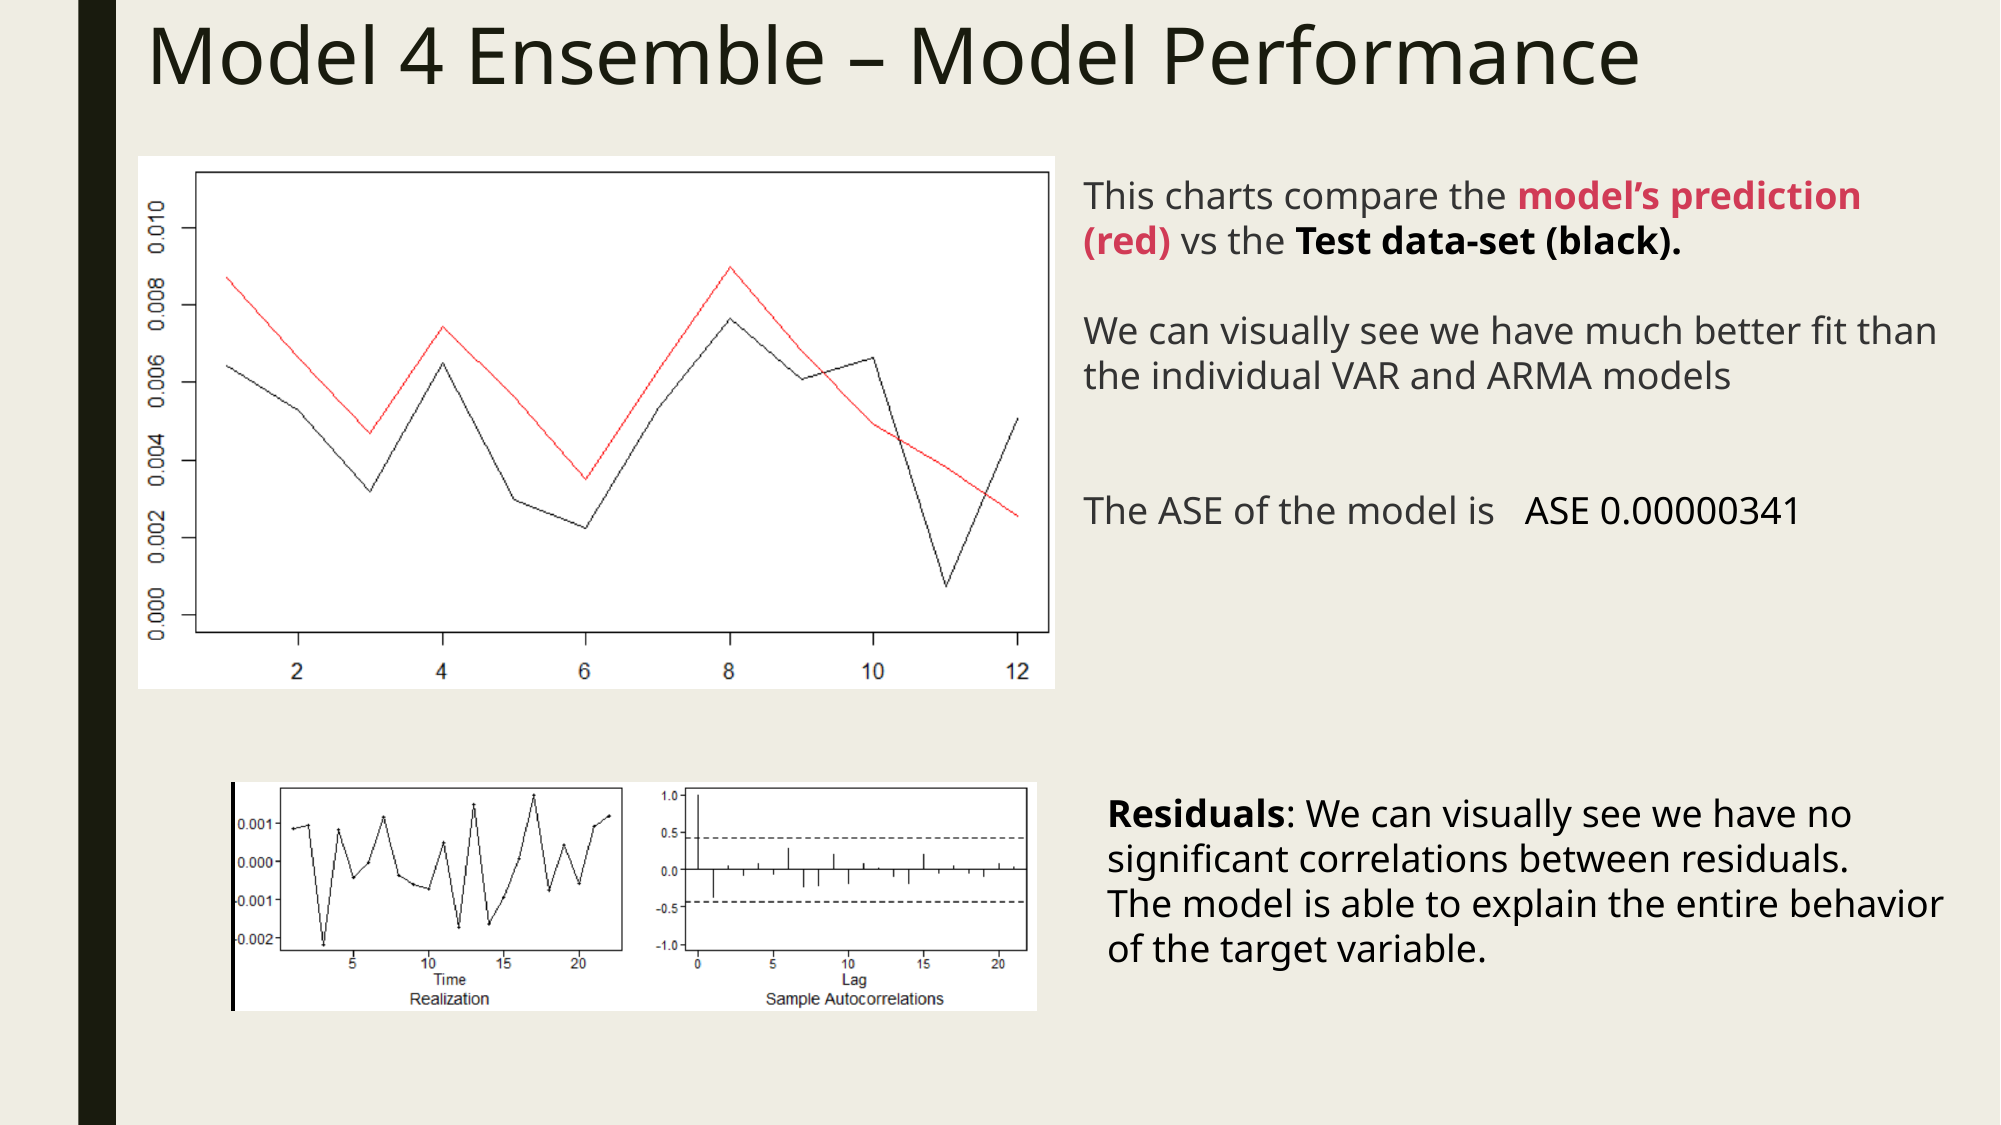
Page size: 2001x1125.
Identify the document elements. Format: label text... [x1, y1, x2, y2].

text_box Model 4 Ensemble – Model Performance [131, 9, 1707, 127]
text_box This charts compare the model’s prediction (red) vs the Test data-set (black). We can visually see we have much better fit than the individual VAR and ARMA models The ASE of the model is ASE 0.00000341 [1068, 164, 1973, 630]
picture [231, 782, 1037, 1011]
picture [138, 156, 1055, 689]
text_box Residuals: We can visually see we have no significant correlations between residuals. The model is able to explain the entire behavior of the target variable. [1092, 782, 1973, 978]
